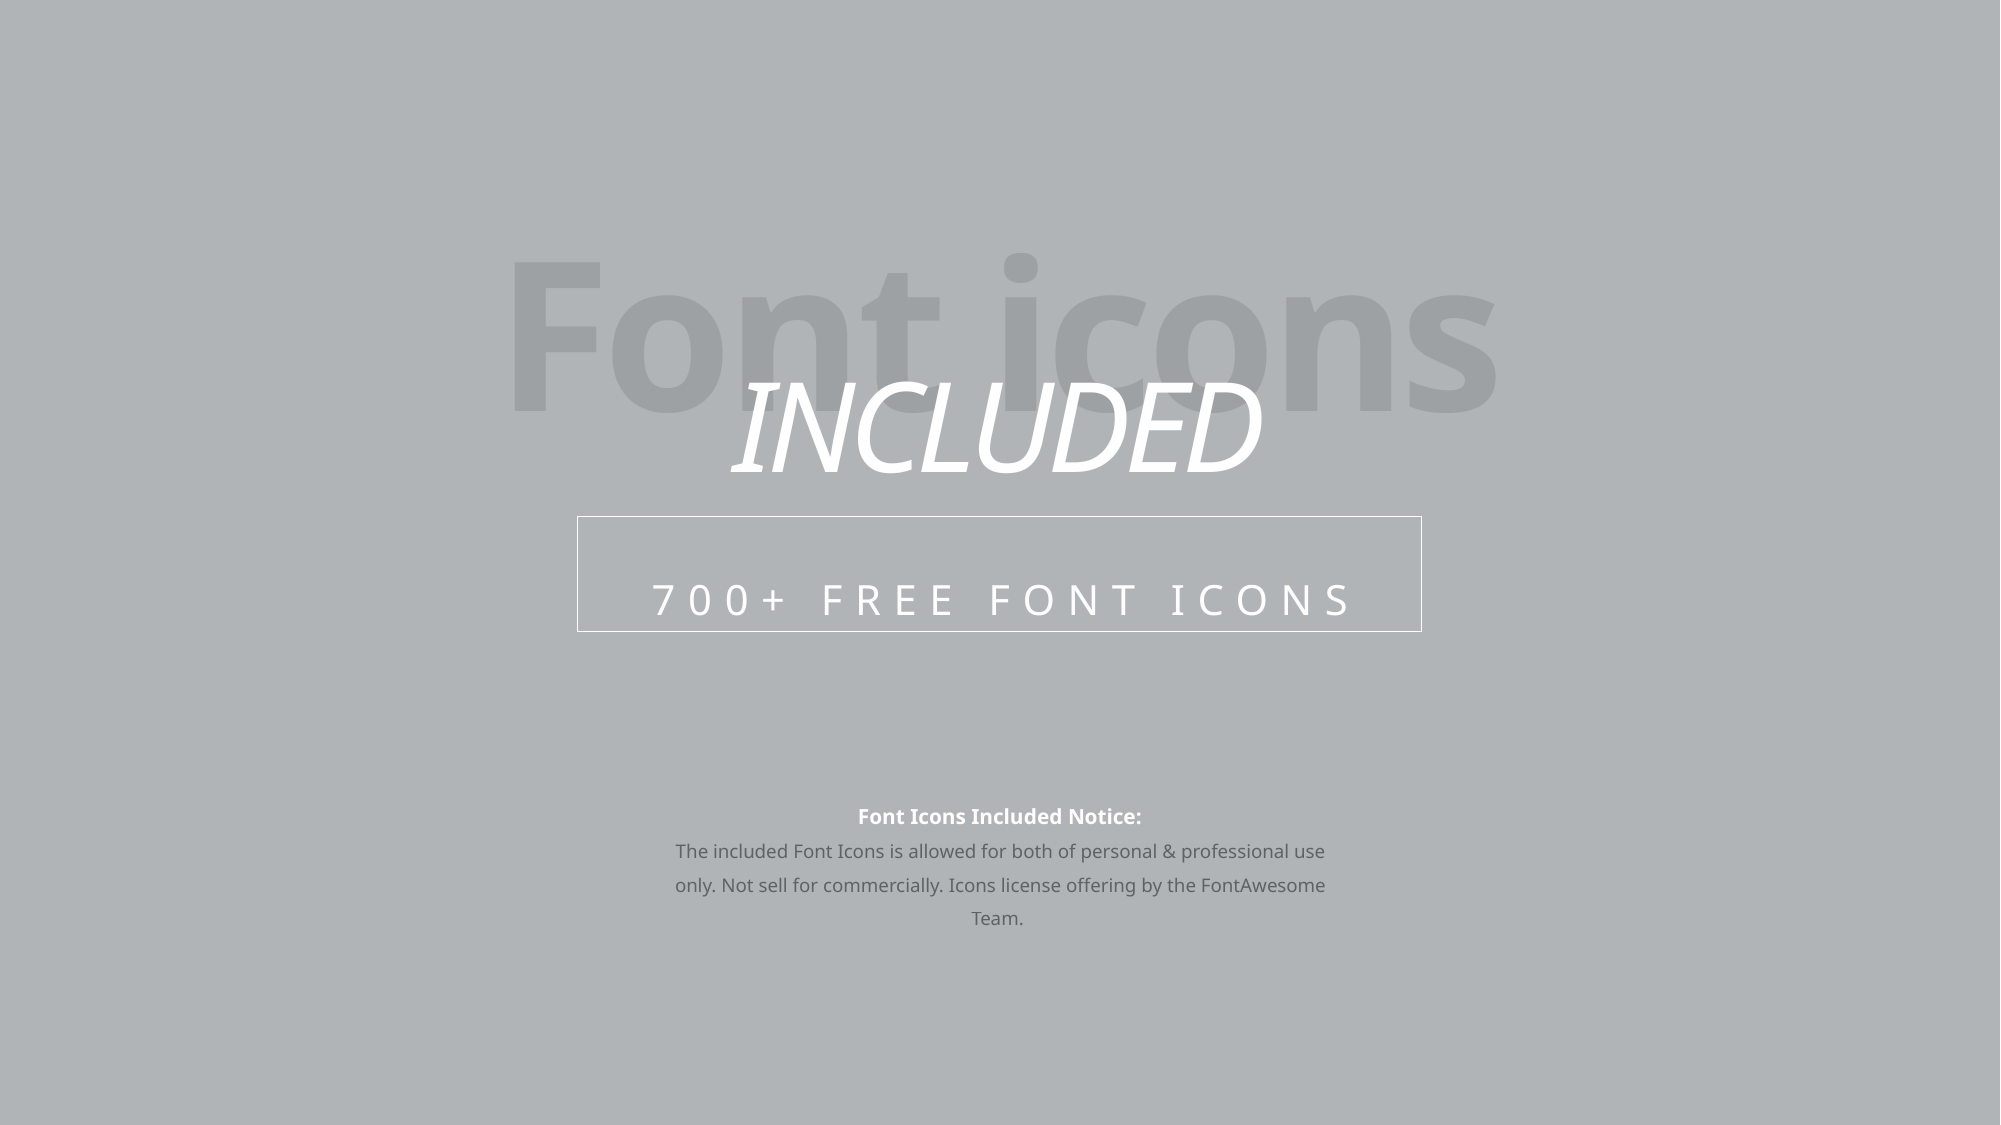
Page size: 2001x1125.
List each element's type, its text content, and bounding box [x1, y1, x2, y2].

text_box INCLUDED [638, 340, 1362, 506]
text_box 700+ FREE FONT ICONS [577, 516, 1422, 632]
text_box Font icons [293, 196, 1707, 461]
text_box Font Icons Included Notice: The included Font Icons is allowed for both of personal & professional use only. Not sell for commercially. Icons license offering by the FontAwesome Team. [658, 783, 1341, 937]
